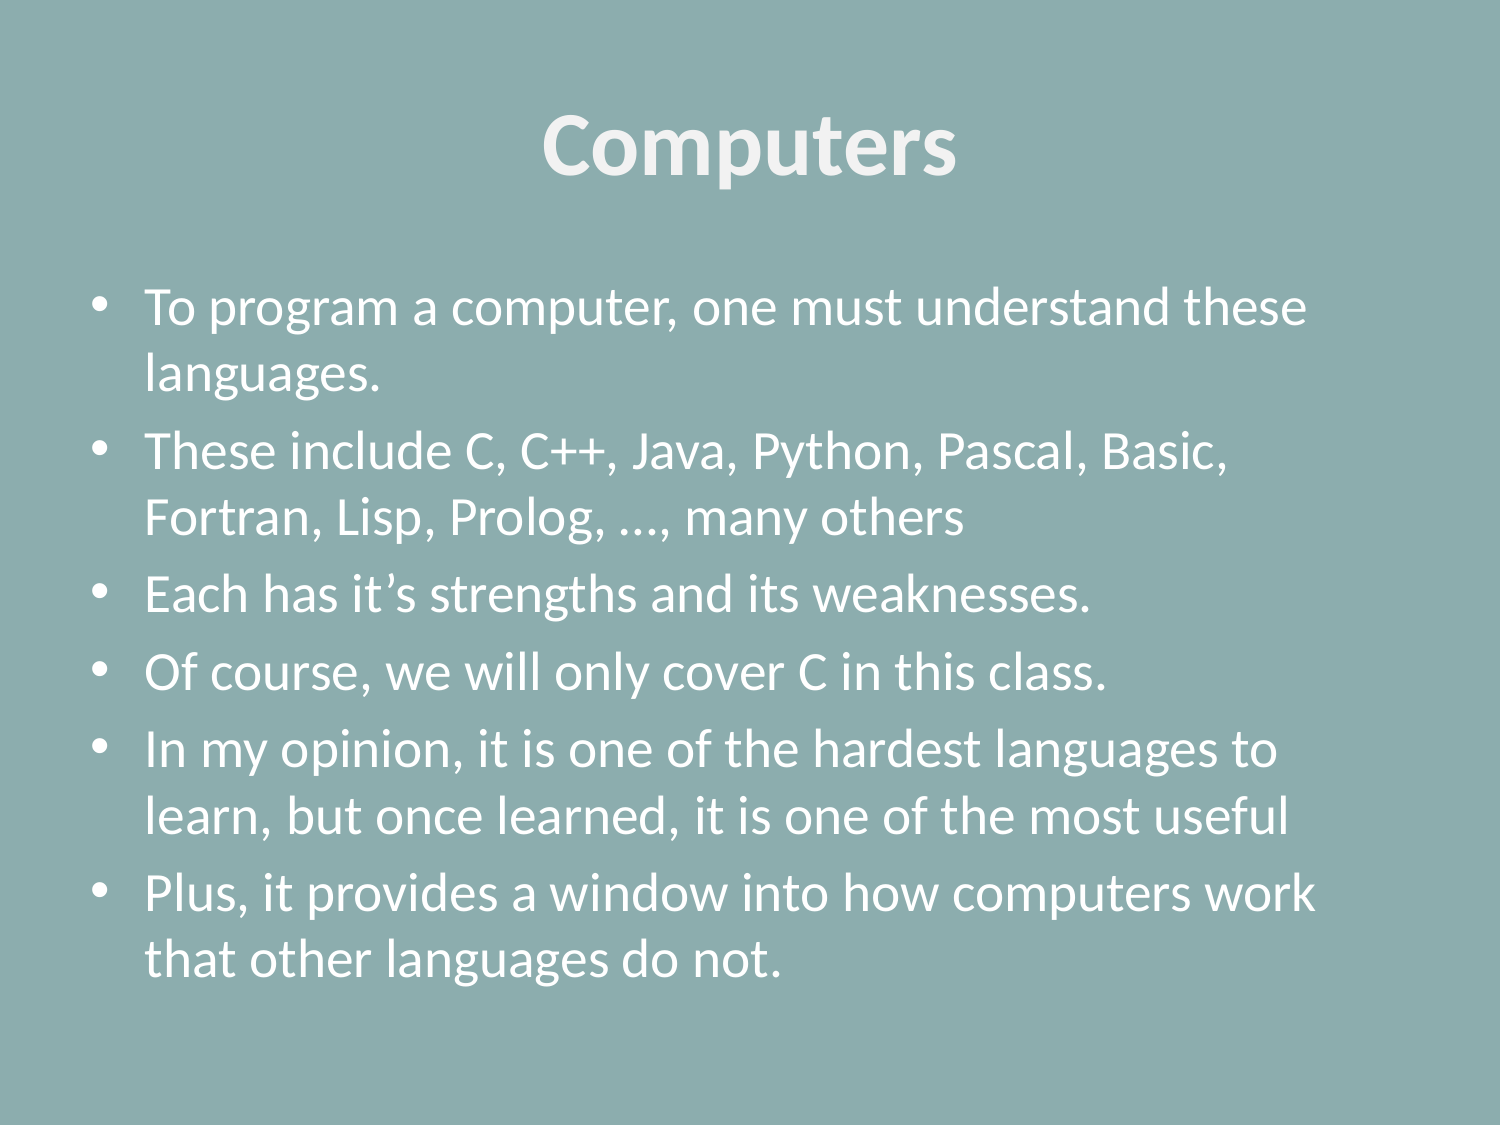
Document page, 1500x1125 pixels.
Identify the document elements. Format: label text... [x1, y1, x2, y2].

title Computers [75, 45, 1425, 233]
list To program a computer, one must understand these languages. These include C, C++, Java, Python, Pascal, Basic, Fortran, Lisp, Prolog, …, many others Each has it’s strengths and its weaknesses. Of course, we will only cover C in this class. In my opinion, it is one of the hardest languages to learn, but once learned, it is one of the most useful Plus, it provides a window into how computers work that other languages do not. [75, 262, 1425, 1005]
